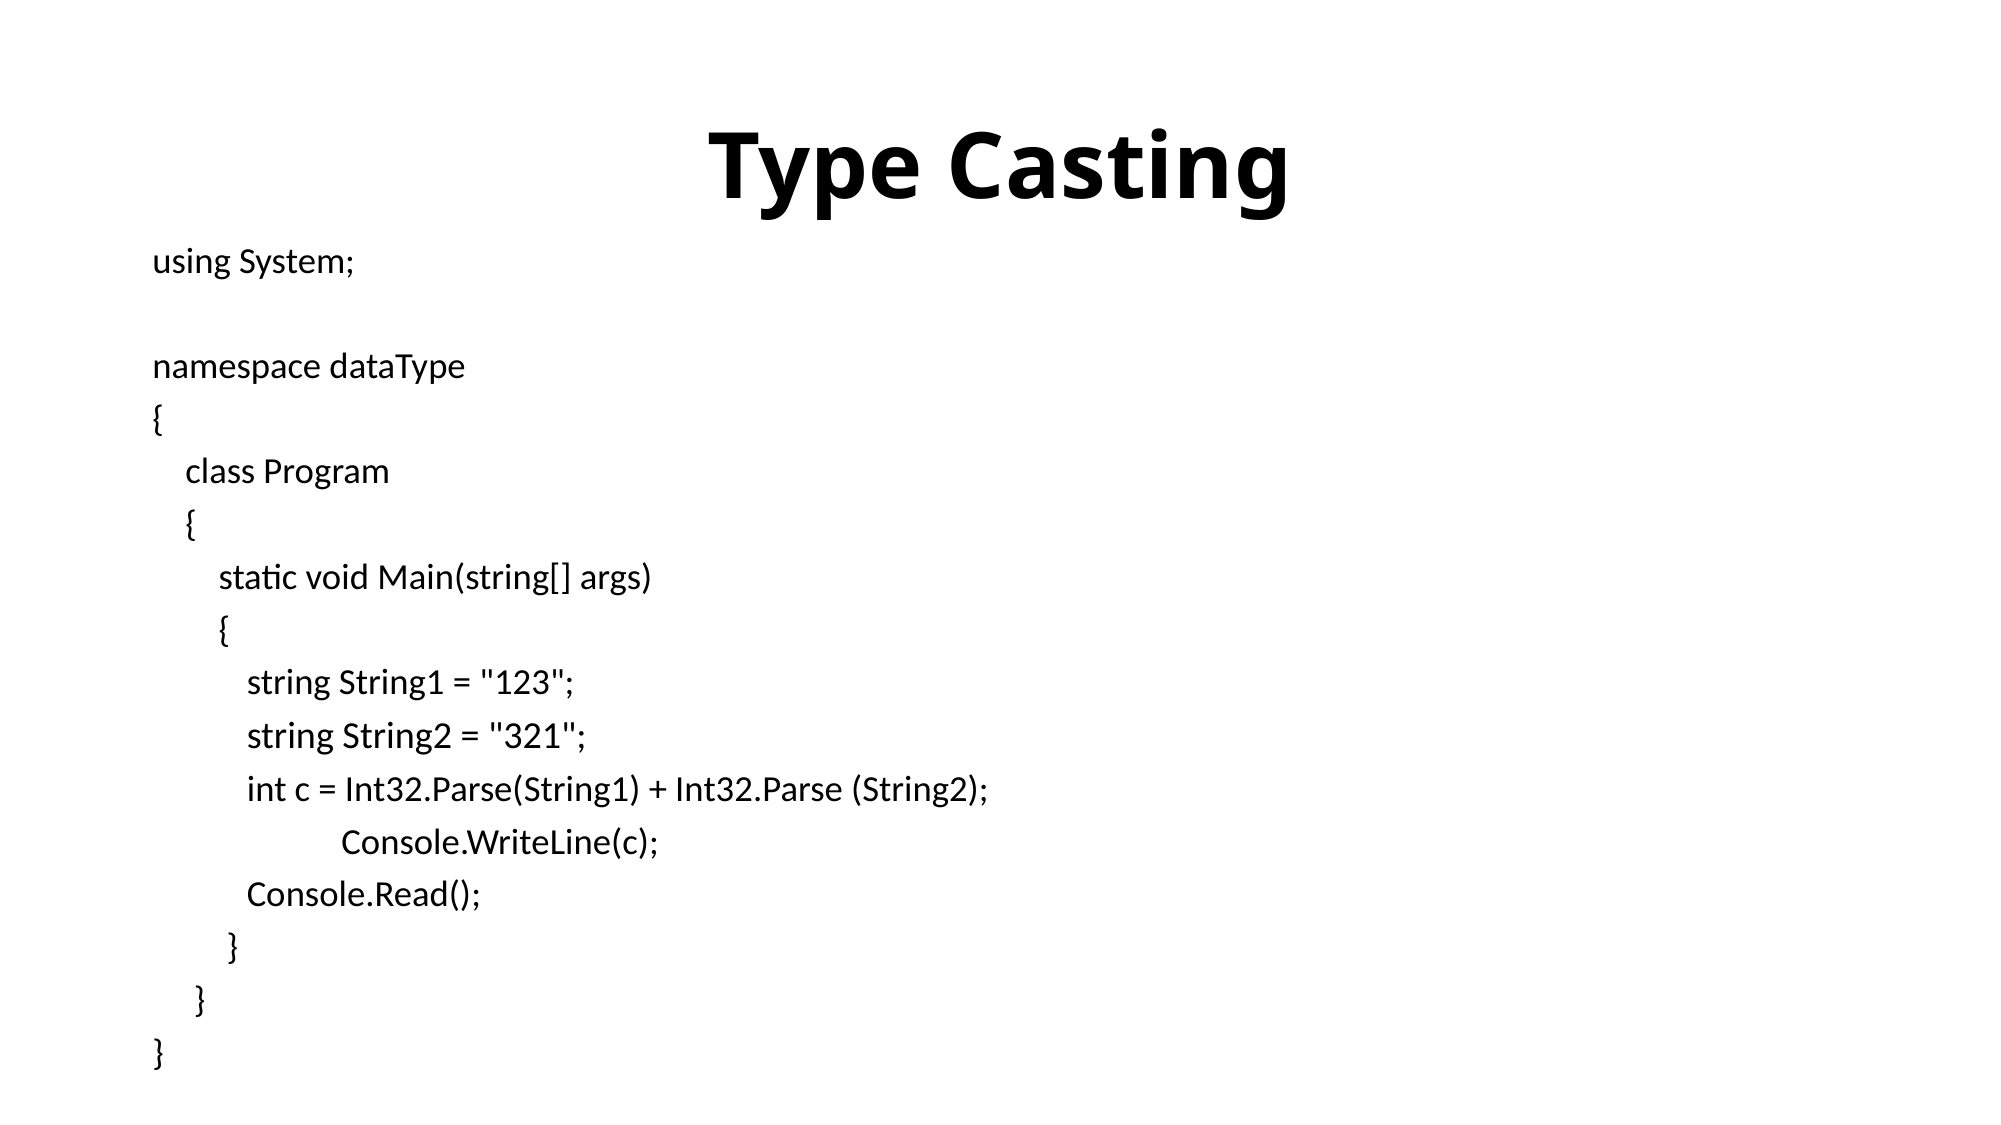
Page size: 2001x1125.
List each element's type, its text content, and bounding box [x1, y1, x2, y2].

title Type Casting [137, 59, 1863, 234]
list using System; namespace dataType { class Program { static void Main(string[] args) { string String1 = "123"; string String2 = "321"; int c = Int32.Parse(String1) + Int32.Parse (String2); Console.WriteLine(c); Console.Read(); } } } [137, 234, 1863, 1081]
